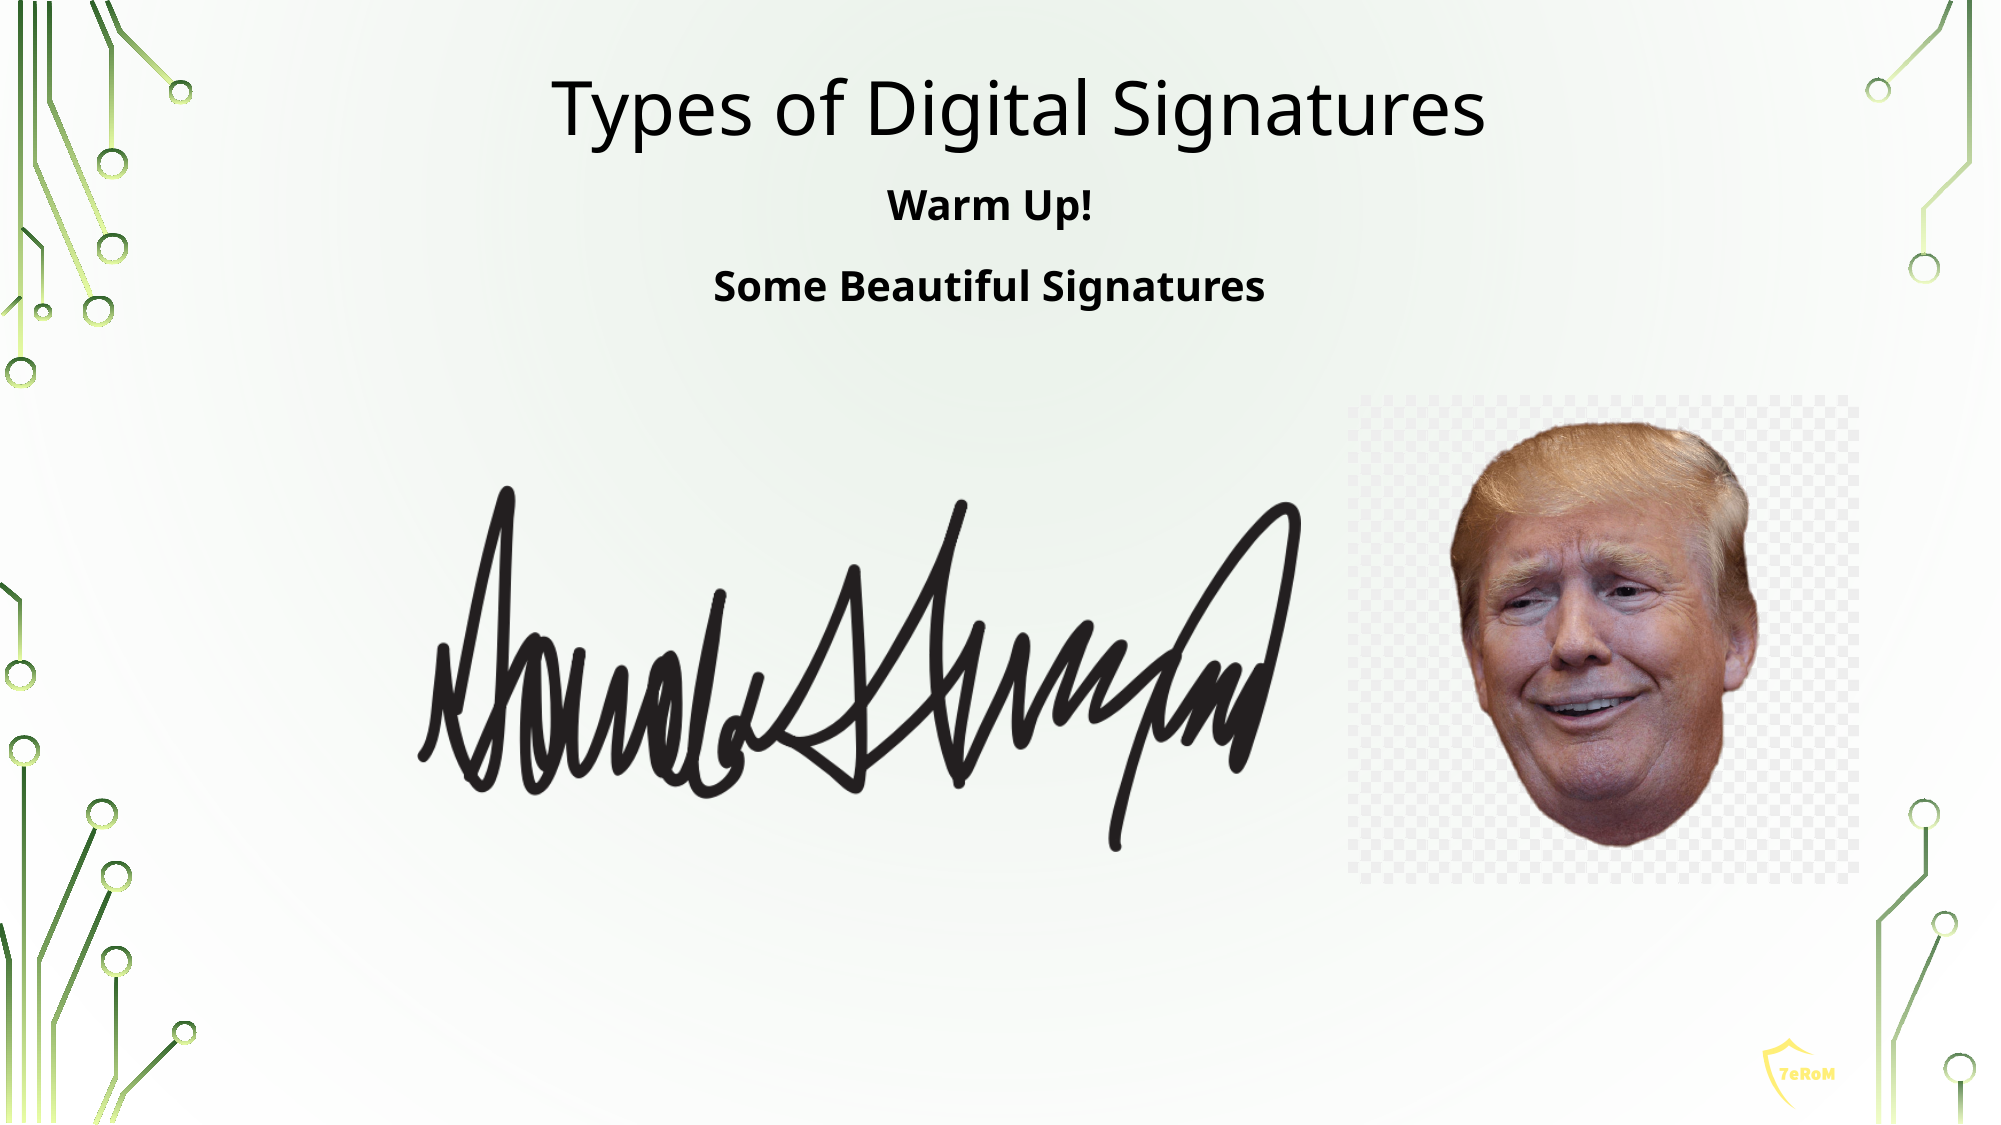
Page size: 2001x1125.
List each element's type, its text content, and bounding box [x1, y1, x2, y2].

text_box Warm Up! Some Beautiful Signatures [177, 161, 1803, 347]
picture [1348, 395, 1860, 884]
picture [417, 485, 1301, 852]
title Types of Digital Signatures [207, 41, 1833, 180]
picture [1748, 1025, 1849, 1125]
